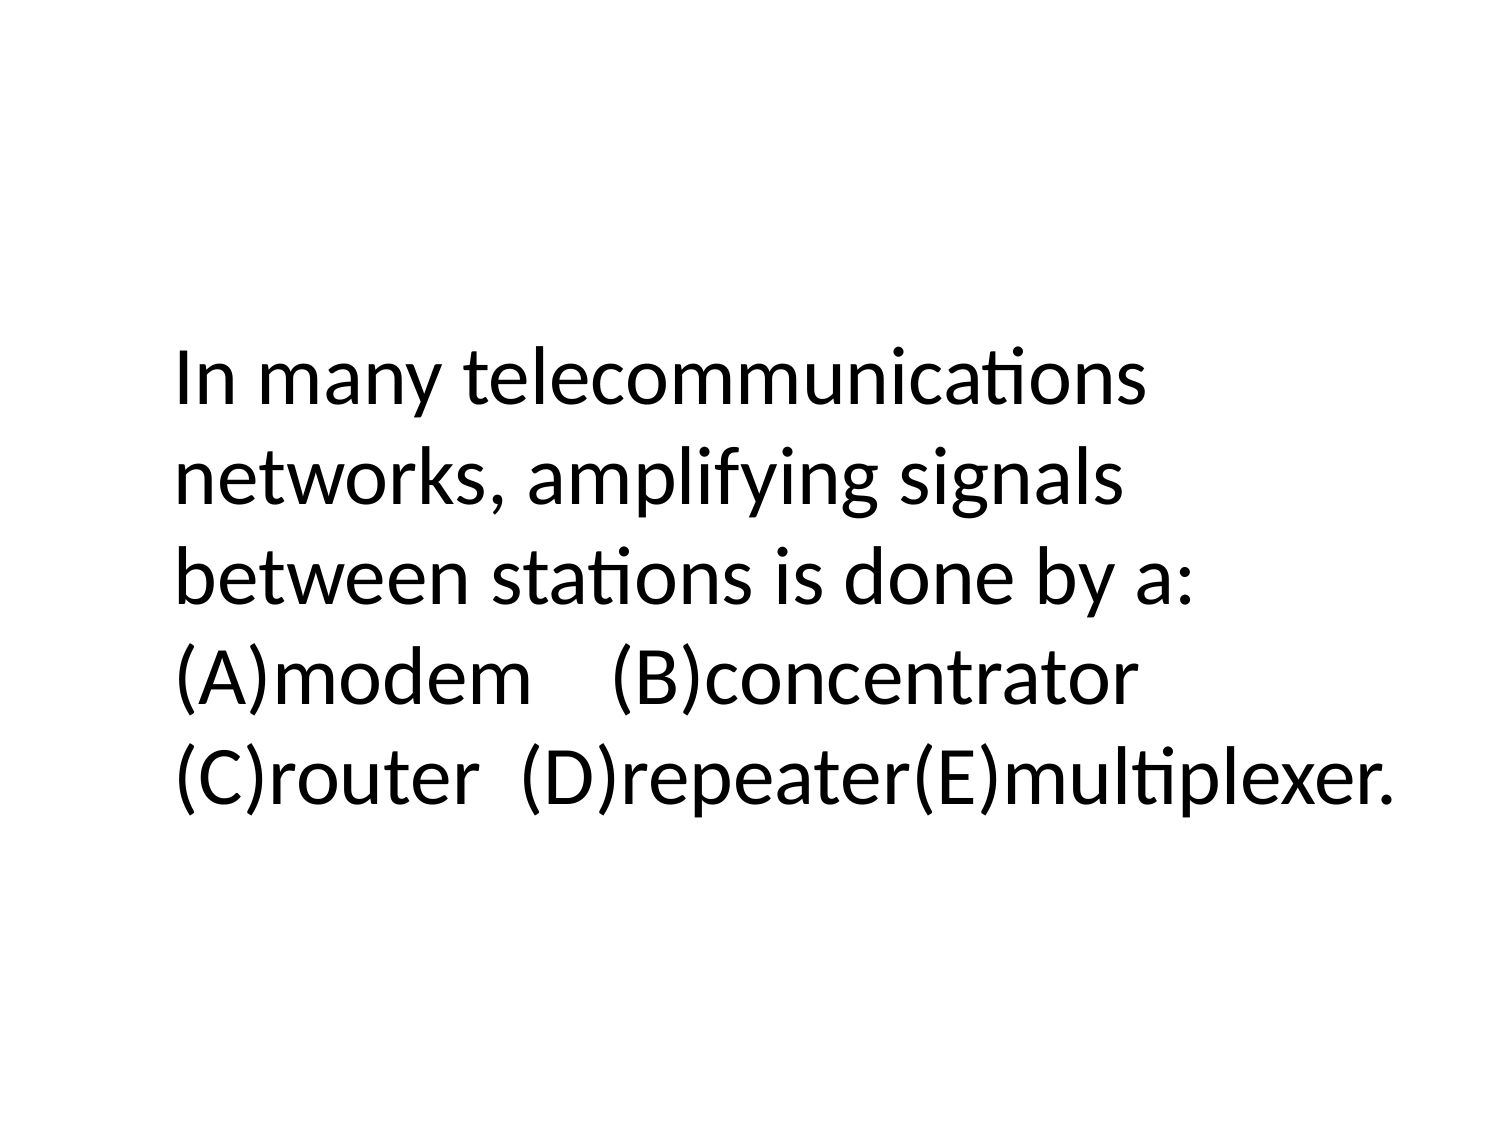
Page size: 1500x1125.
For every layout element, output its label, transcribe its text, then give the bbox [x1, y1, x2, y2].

text_box In many telecommunications networks, amplifying signals between stations is done by a: (A)modem (B)concentrator (C)router (D)repeater(E)multiplexer. [158, 313, 1437, 829]
